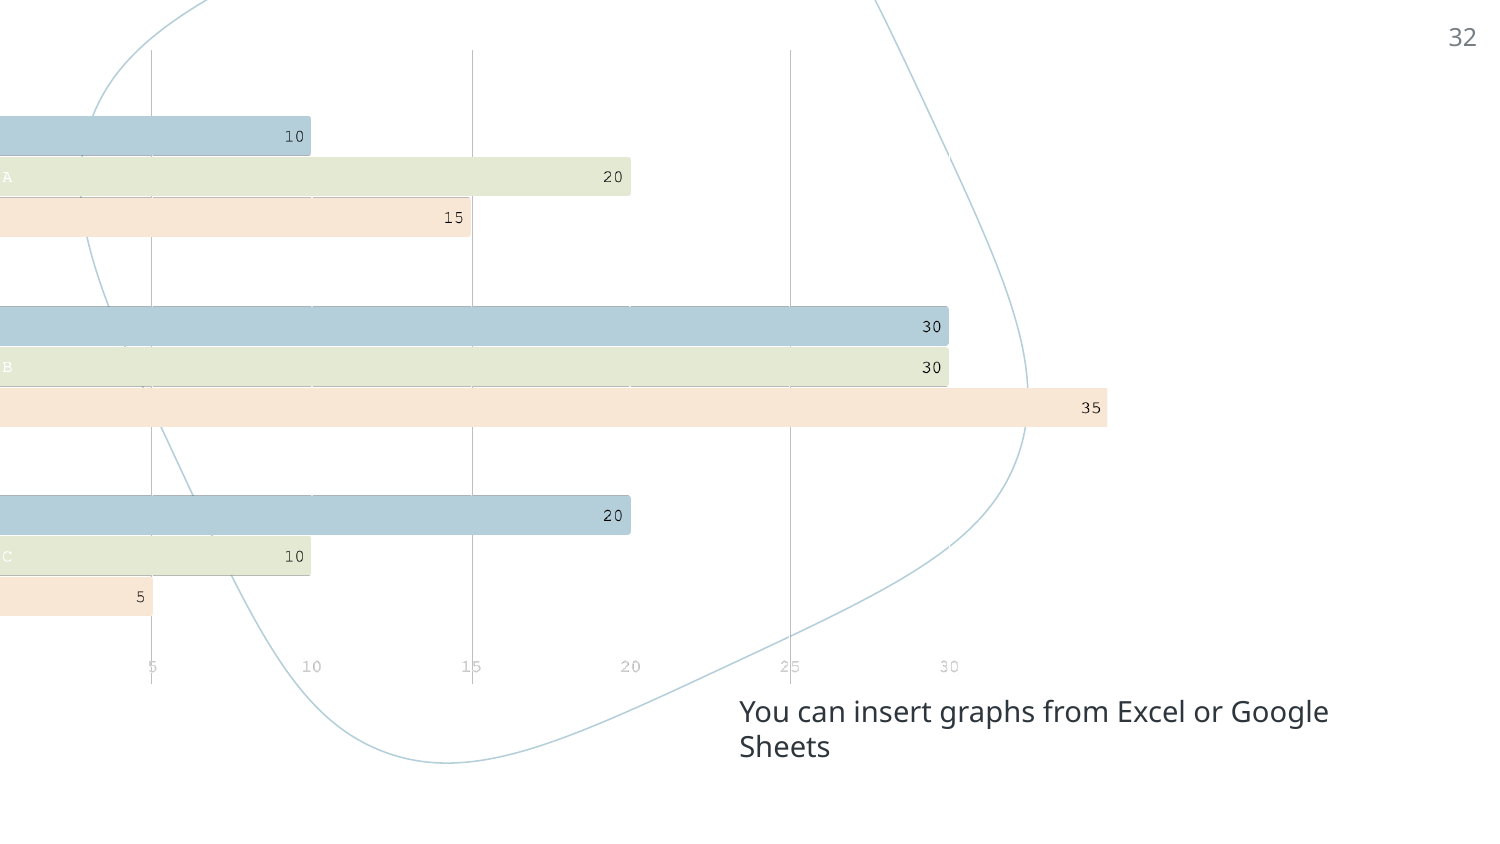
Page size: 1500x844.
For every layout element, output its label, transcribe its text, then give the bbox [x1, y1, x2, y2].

list You can insert graphs from Excel or Google Sheets [739, 708, 1409, 764]
slide_number 32 [1387, 21, 1478, 86]
picture [0, 49, 1108, 684]
